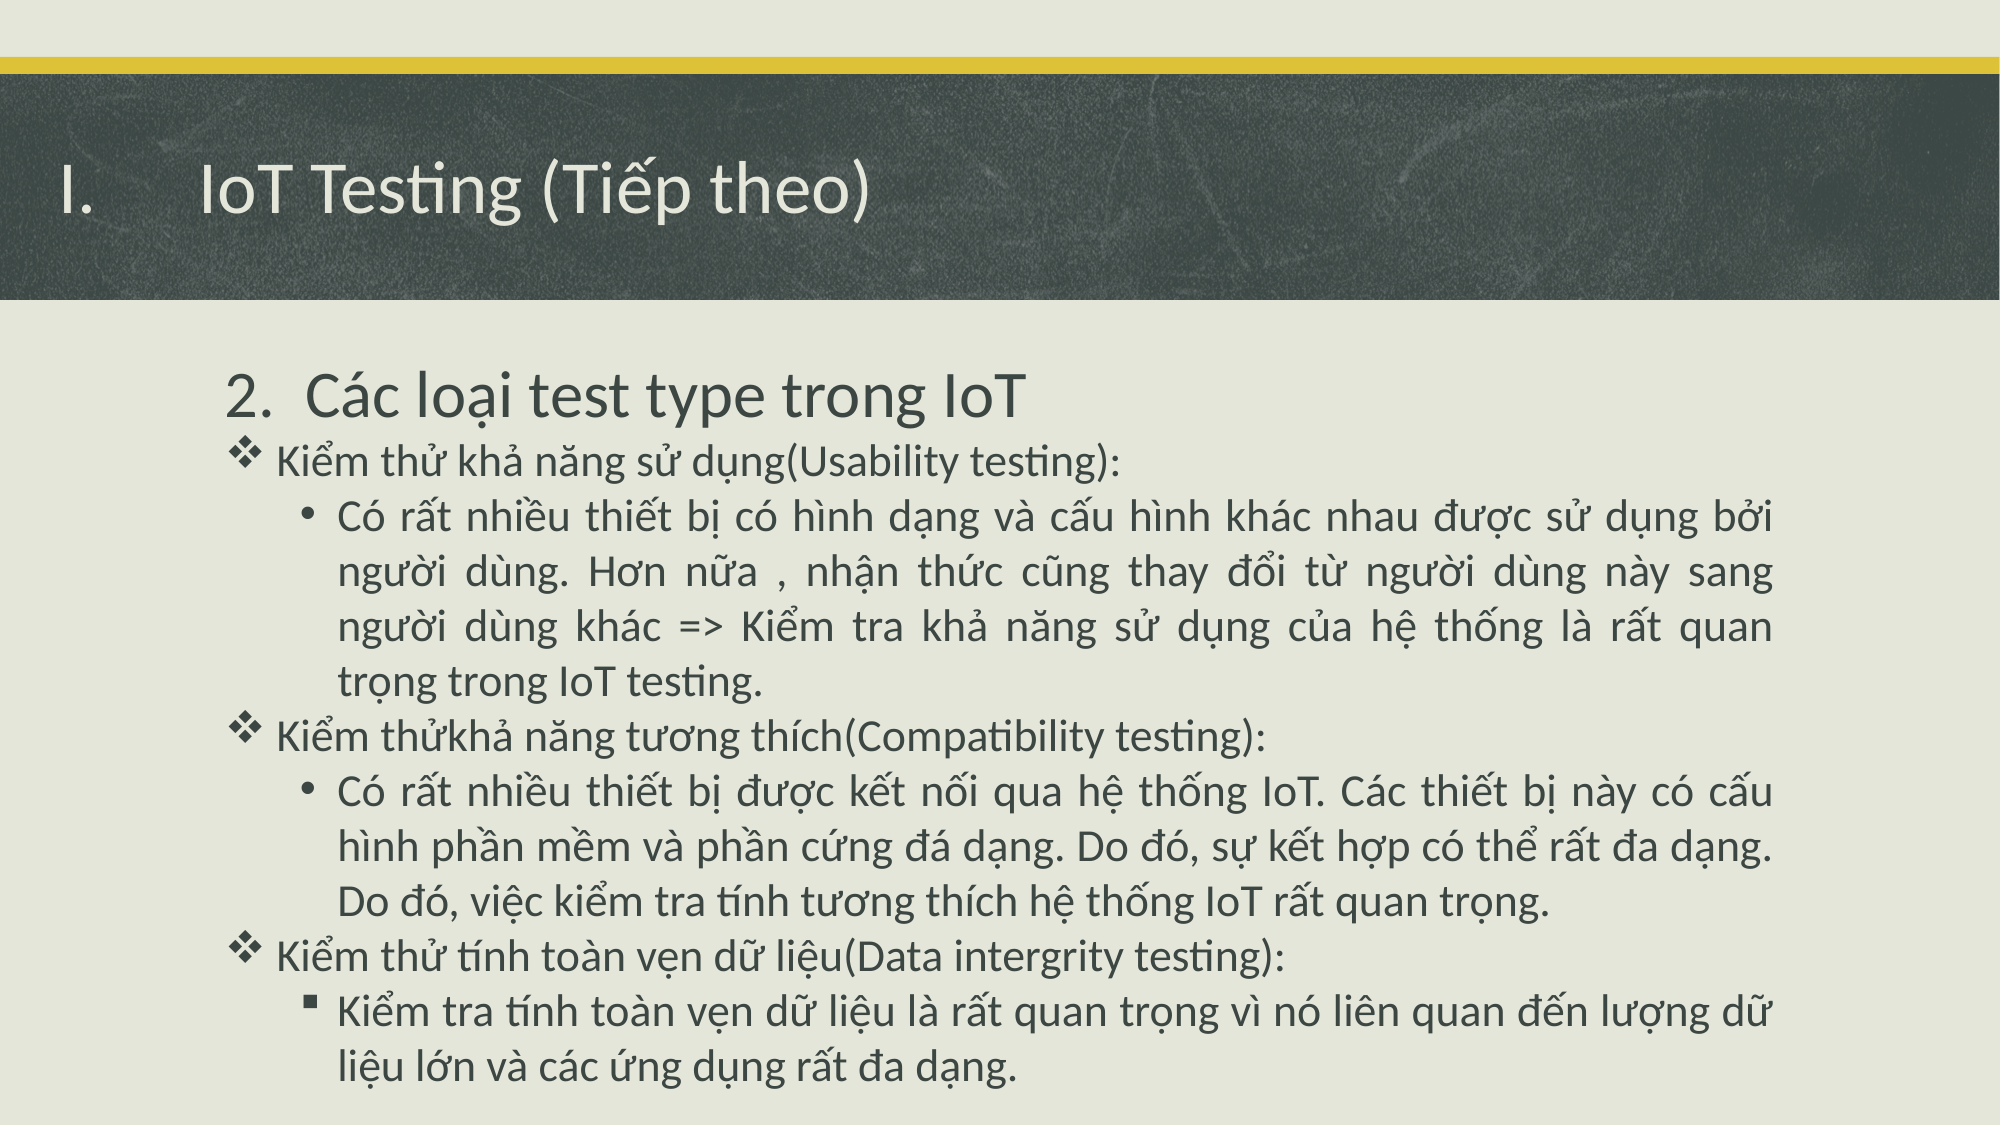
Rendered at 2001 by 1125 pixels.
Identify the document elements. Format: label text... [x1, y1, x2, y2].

picture [0, 74, 2000, 300]
text_box 2. Các loại test type trong IoT Kiểm thử khả năng sử dụng(Usability testing): Có rất nhiều thiết bị có hình dạng và cấu hình khác nhau được sử dụng bởi người dùng. Hơn nữa , nhận thức cũng thay đổi từ người dùng này sang người dùng khác => Kiểm tra khả năng sử dụng của hệ thống là rất quan trọng trong IoT testing. Kiểm thửkhả năng tương thích(Compatibility testing): Có rất nhiều thiết bị được kết nối qua hệ thống IoT. Các thiết bị này có cấu hình phần mềm và phần cứng đá dạng. Do đó, sự kết hợp có thể rất đa dạng. Do đó, việc kiểm tra tính tương thích hệ thống IoT rất quan trọng. Kiểm thử tính toàn vẹn dữ liệu(Data intergrity testing): Kiểm tra tính toàn vẹn dữ liệu là rất quan trọng vì nó liên quan đến lượng dữ liệu lớn và các ứng dụng rất đa dạng. [209, 343, 1790, 1066]
title IoT Testing (Tiếp theo) [43, 76, 1985, 300]
